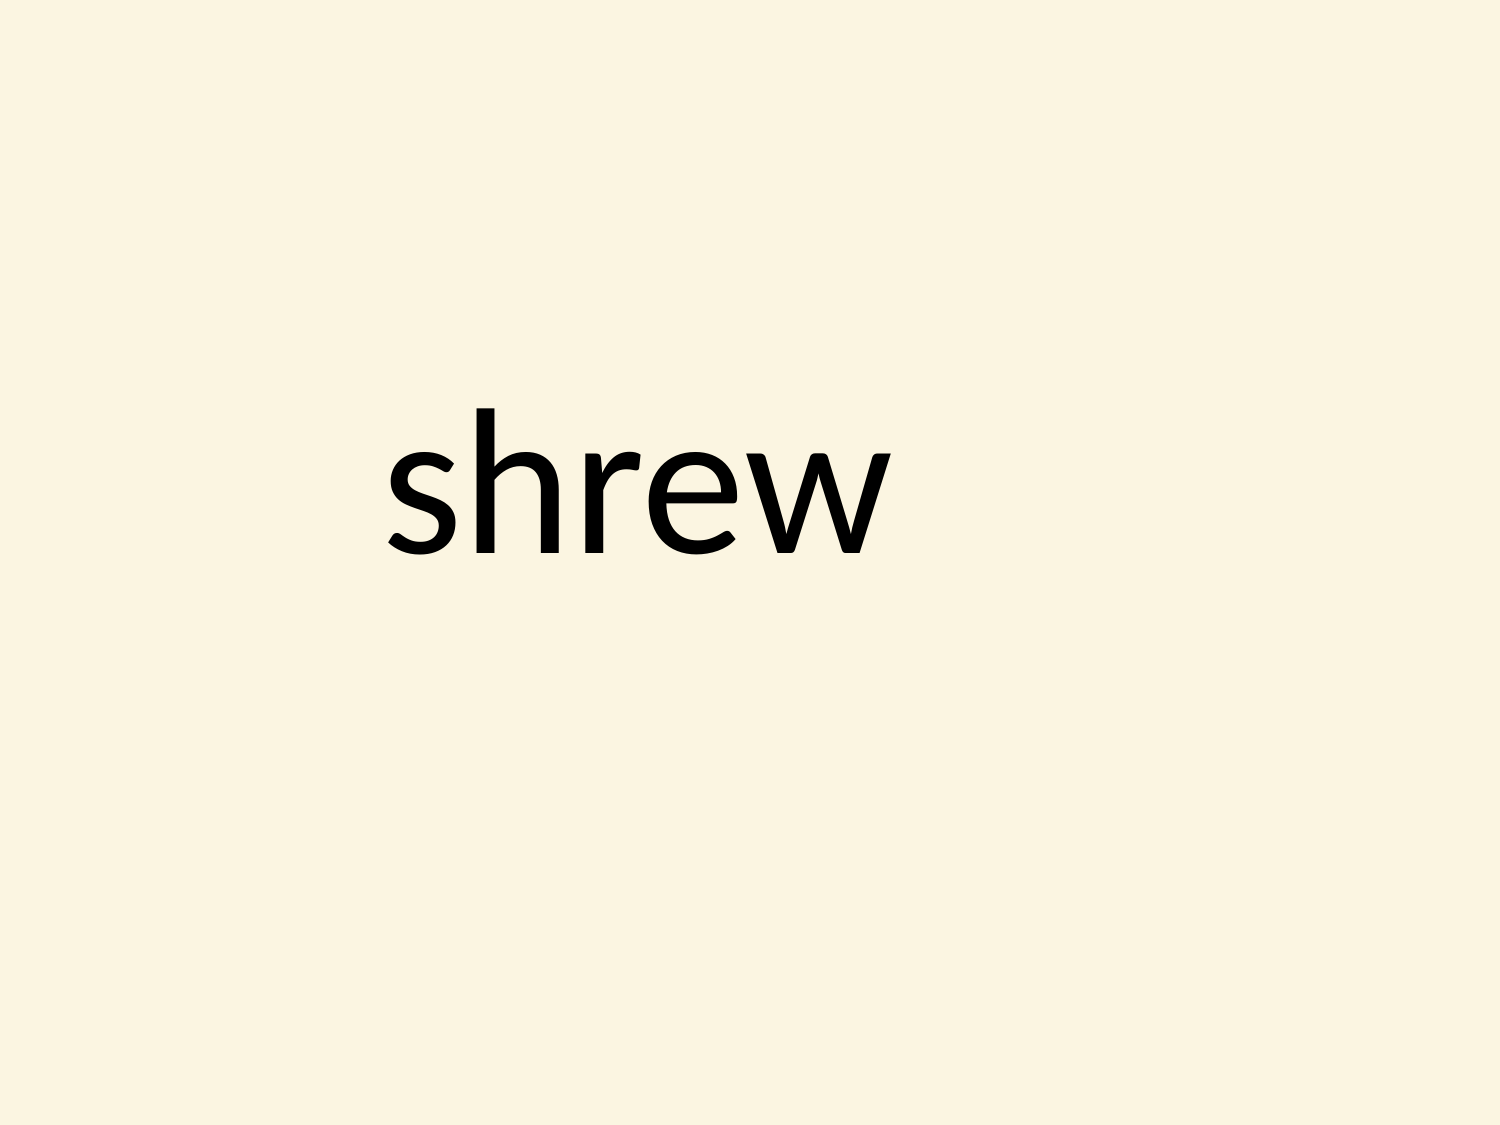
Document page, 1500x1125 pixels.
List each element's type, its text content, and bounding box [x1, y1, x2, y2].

title shrew [0, 349, 1276, 591]
